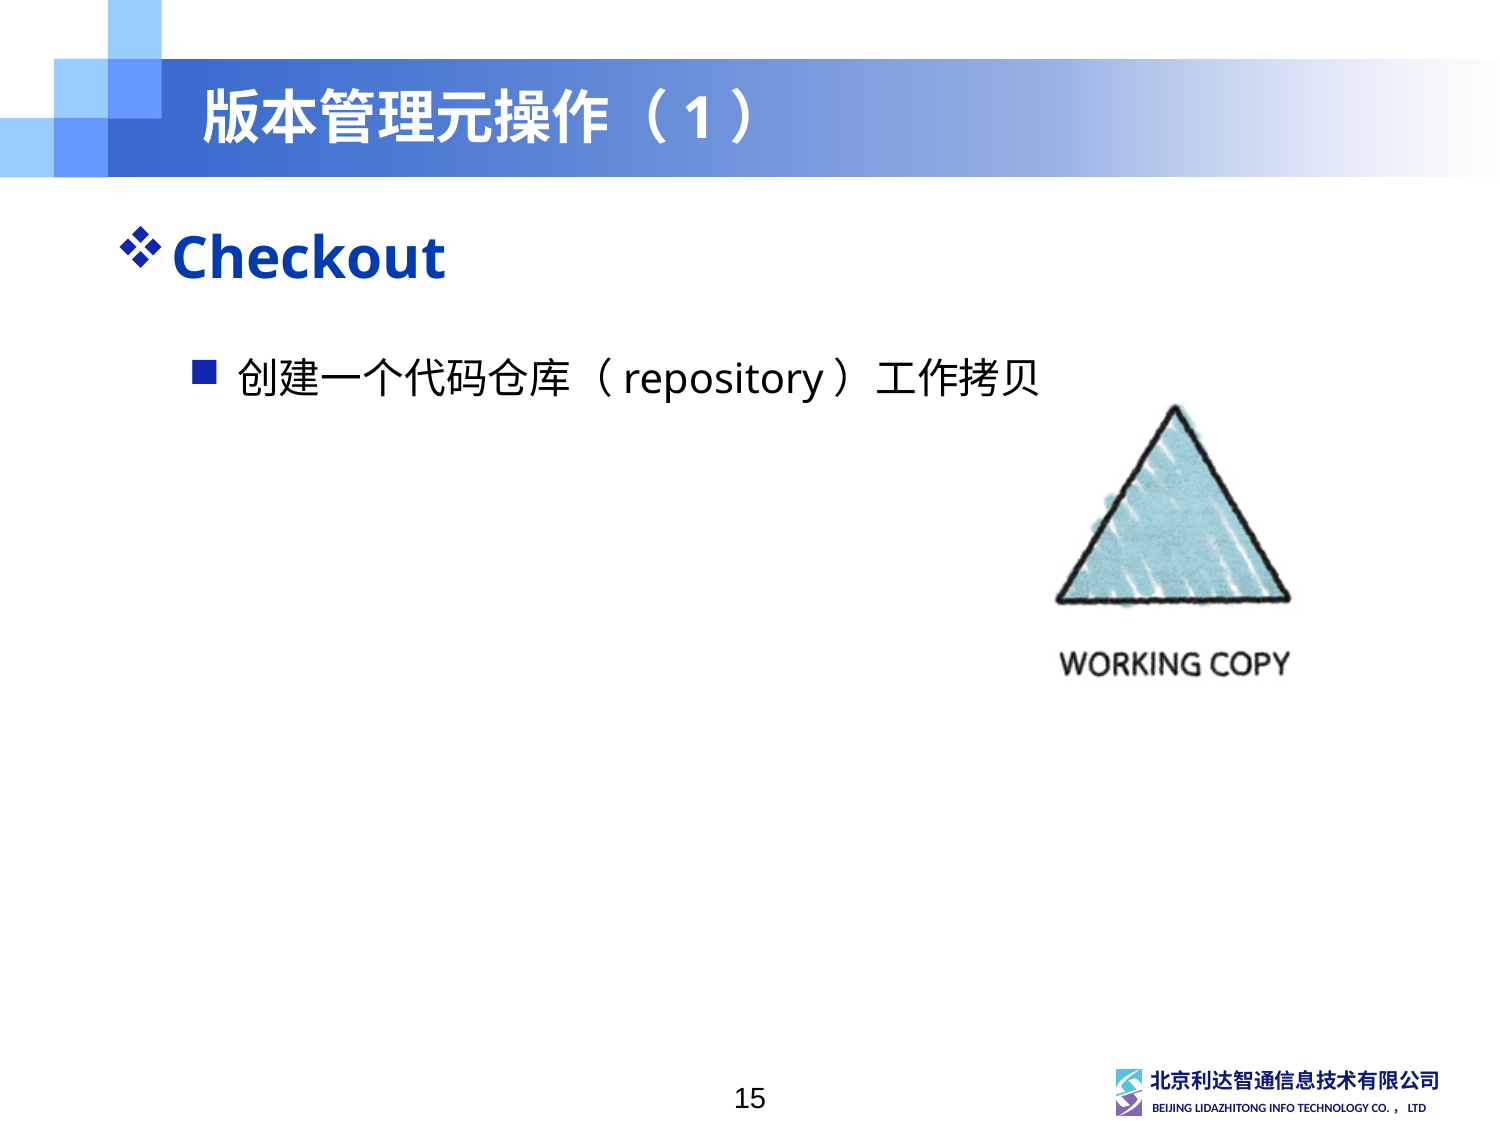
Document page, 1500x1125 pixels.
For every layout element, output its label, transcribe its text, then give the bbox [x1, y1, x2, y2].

picture [108, 59, 1500, 177]
picture [999, 374, 1343, 715]
title 版本管理元操作（1） [187, 74, 1038, 156]
picture [1116, 1069, 1142, 1116]
slide_number 15 [574, 1072, 926, 1125]
text_box Checkout 创建一个代码仓库（repository）工作拷贝 [99, 212, 1388, 975]
